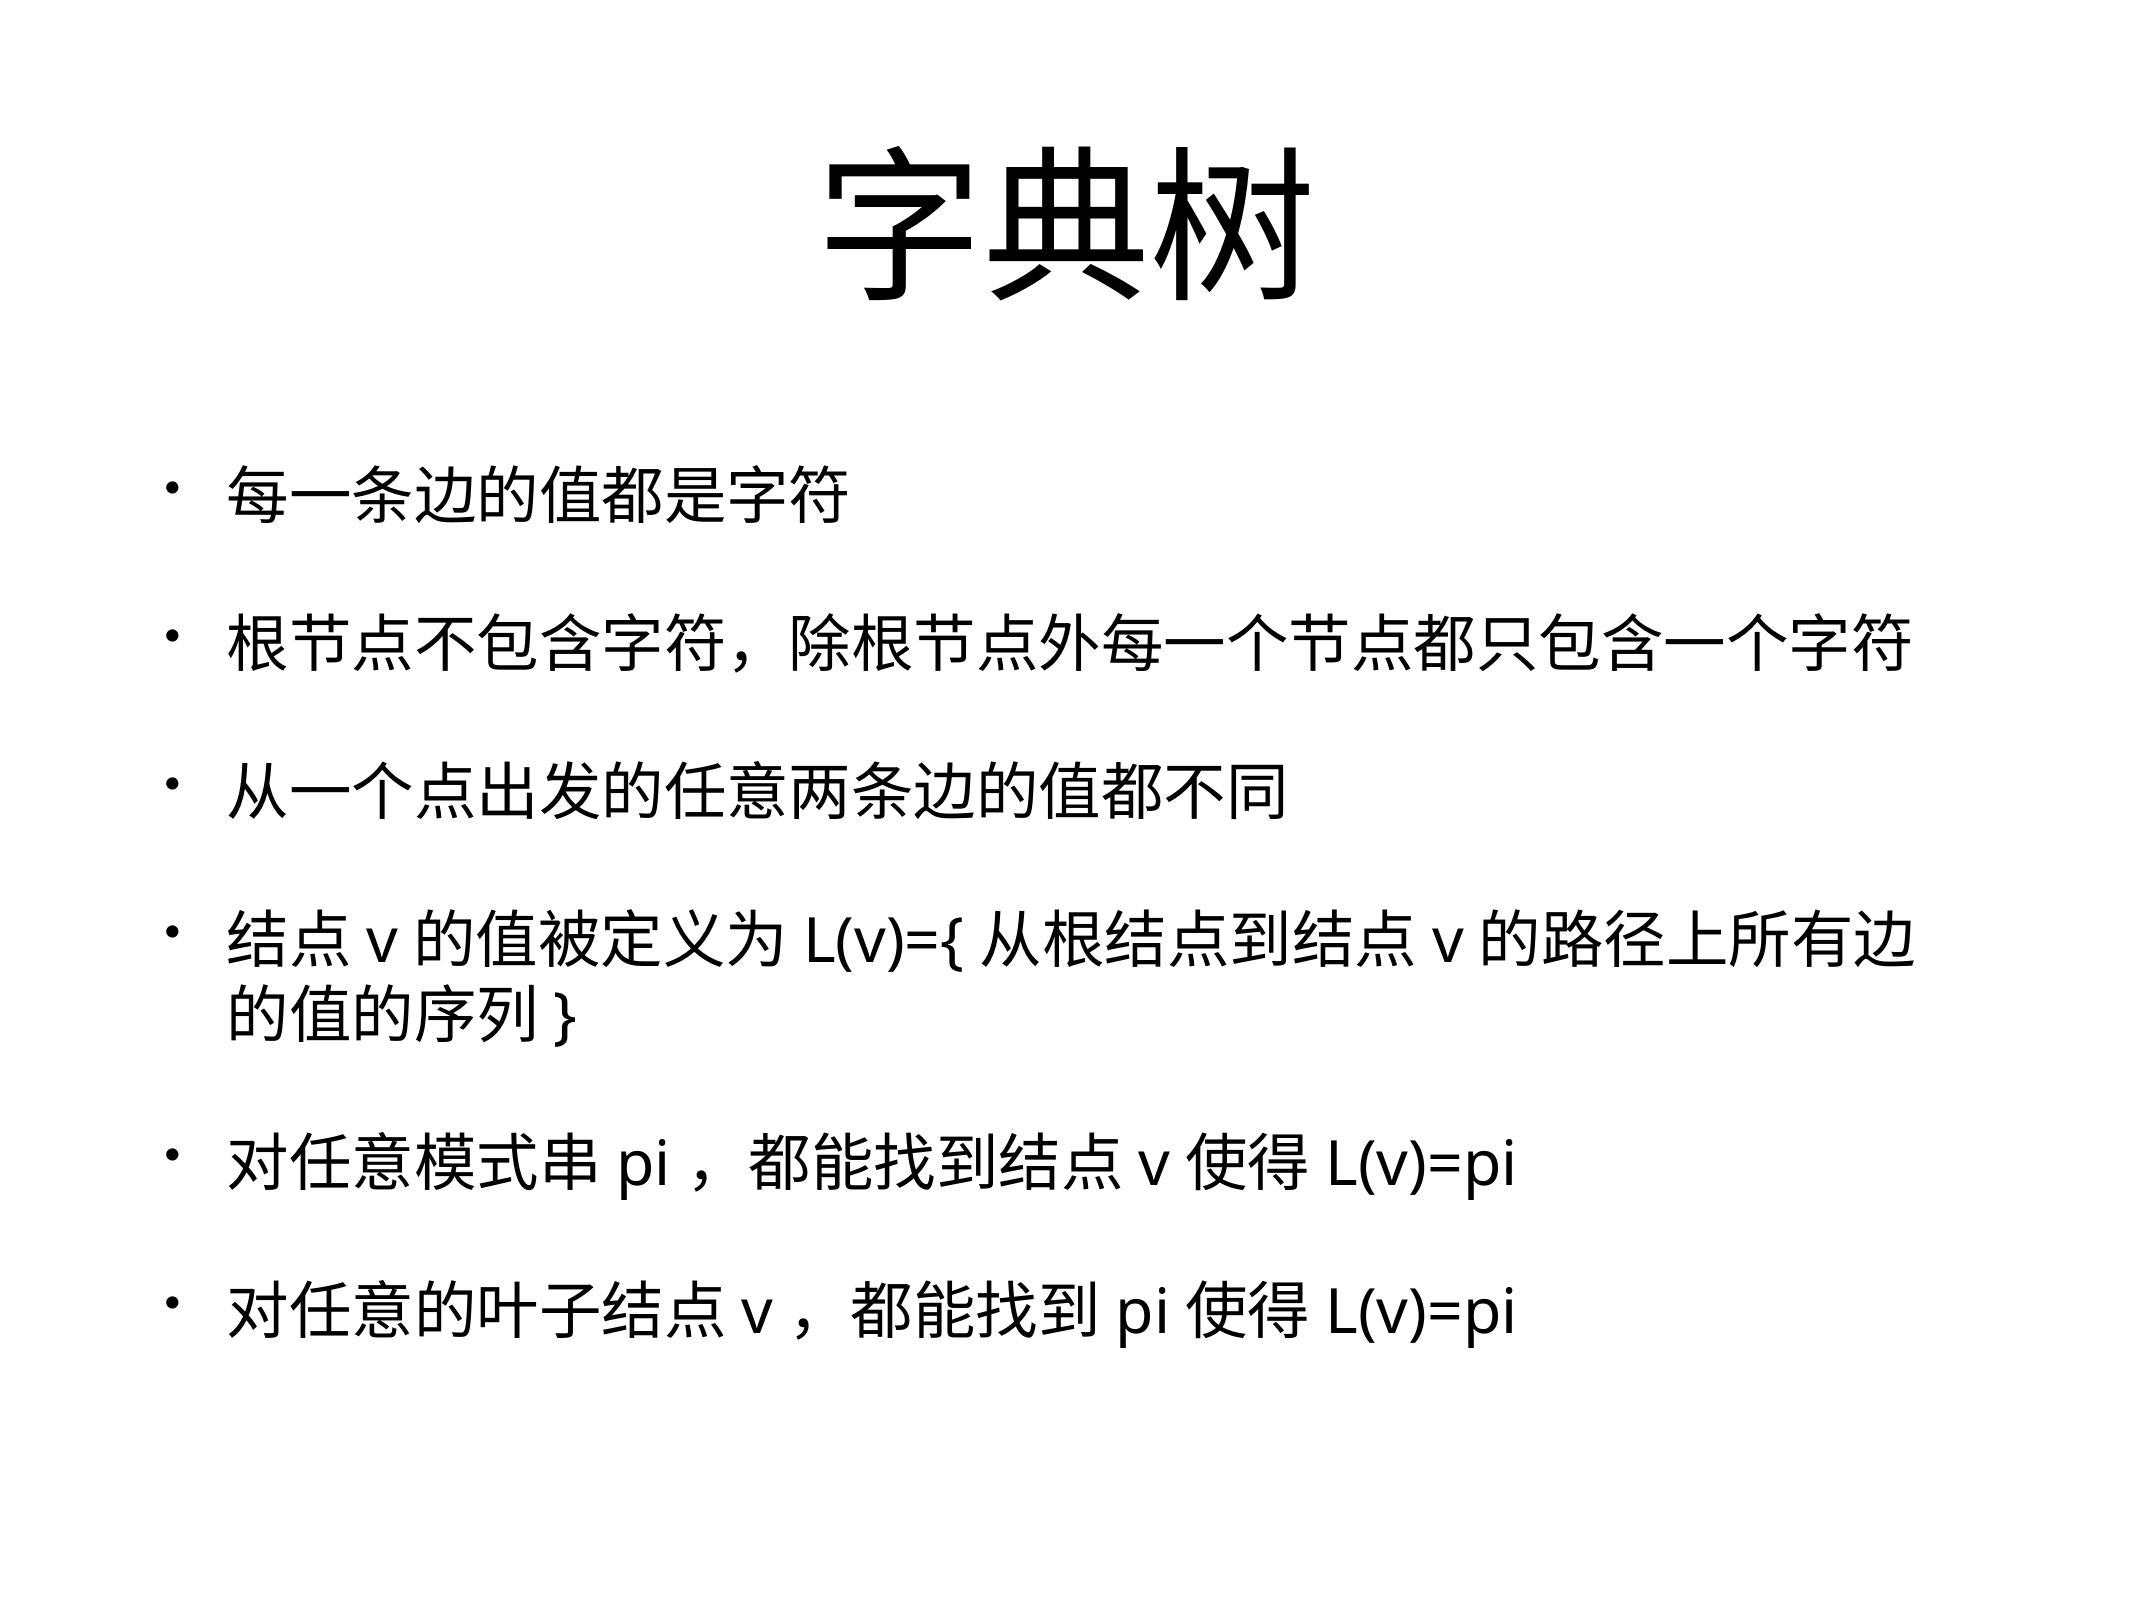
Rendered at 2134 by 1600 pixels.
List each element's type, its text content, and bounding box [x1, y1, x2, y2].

list 每一条边的值都是字符 根节点不包含字符，除根节点外每一个节点都只包含一个字符 从一个点出发的任意两条边的值都不同 结点v的值被定义为L(v)={从根结点到结点v的路径上所有边的值的序列} 对任意模式串pi，都能找到结点v使得L(v)=pi 对任意的叶子结点v，都能找到pi使得L(v)=pi [155, 384, 1978, 1418]
title 字典树 [155, 43, 1978, 384]
